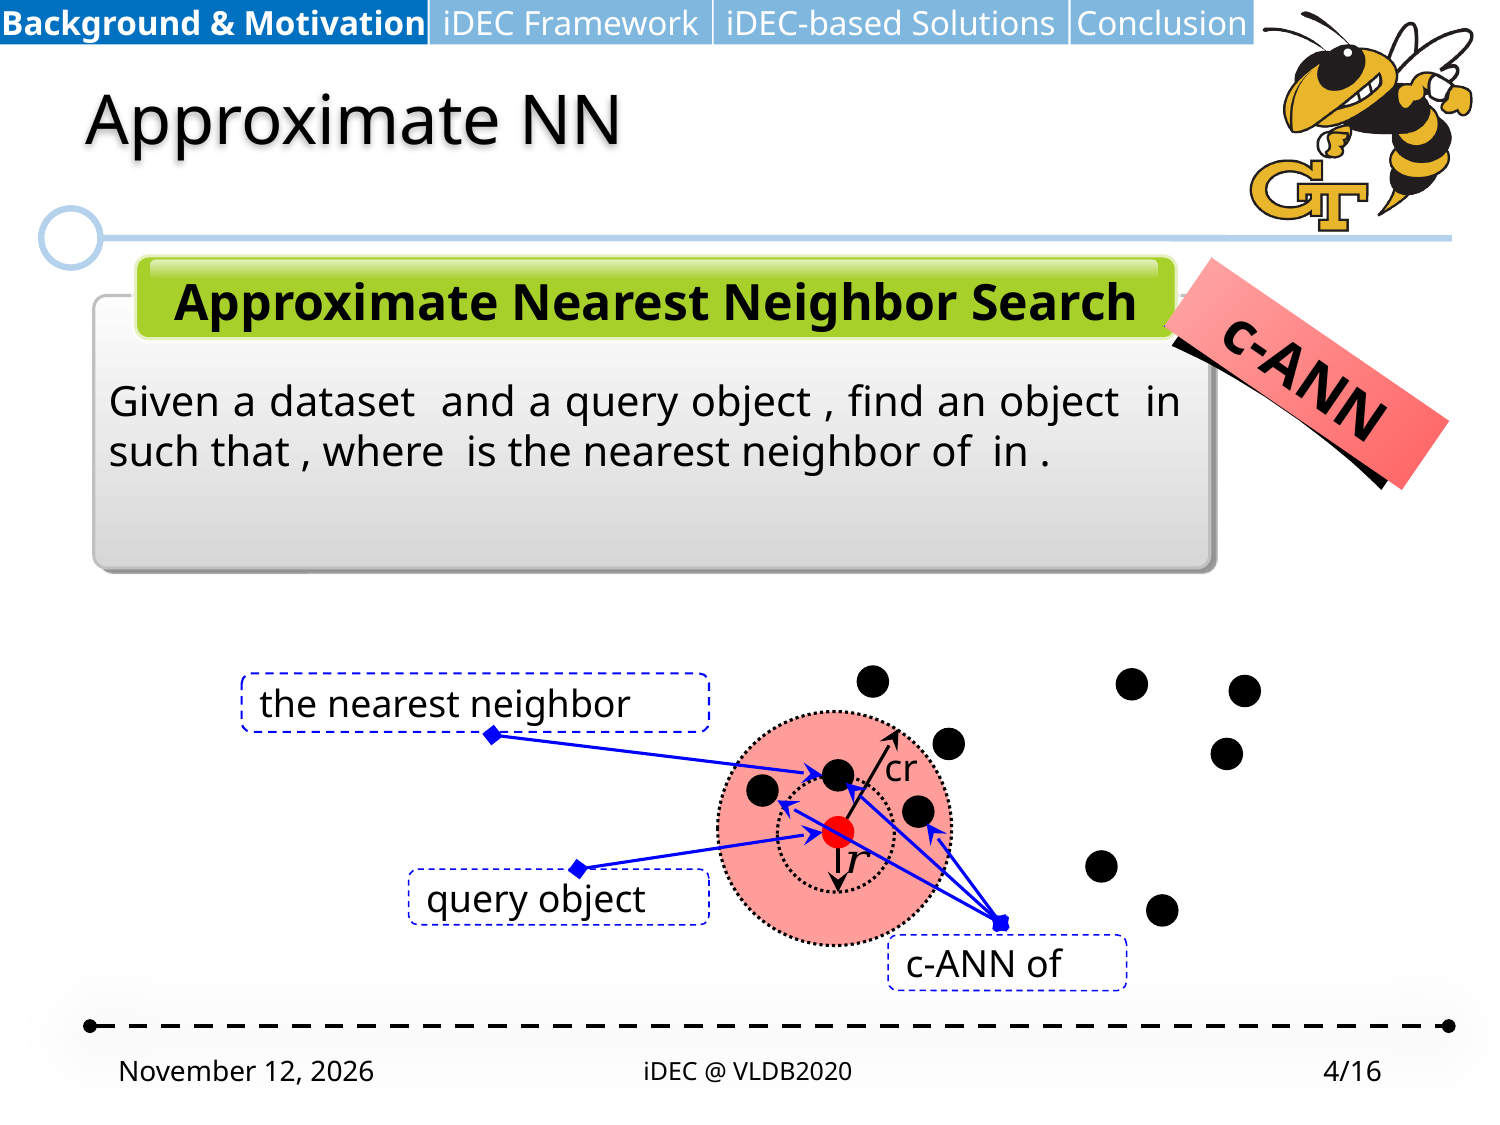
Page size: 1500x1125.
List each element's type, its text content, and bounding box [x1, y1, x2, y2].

text_box iDEC Framework [429, 0, 712, 46]
text_box [735, 750, 747, 765]
footer iDEC @ VLDB2020 [441, 1042, 1059, 1103]
text_box iDEC-based Solutions [712, 0, 1069, 46]
text_box [716, 765, 747, 847]
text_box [1159, 330, 1448, 427]
text_box [482, 724, 747, 767]
picture [1255, 11, 1474, 232]
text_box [71, 254, 1242, 341]
text_box [768, 926, 902, 947]
slide_number 4/16 [1059, 1042, 1397, 1103]
text_box [93, 341, 1210, 568]
text_box [993, 926, 1010, 933]
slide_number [103, 1042, 441, 1103]
text_box [718, 844, 747, 908]
text_box Background & Motivation [0, 0, 429, 46]
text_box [747, 666, 1261, 926]
text_box [567, 843, 747, 880]
text_box Conclusion [1070, 0, 1255, 46]
title Approximate NN [70, 14, 1365, 232]
